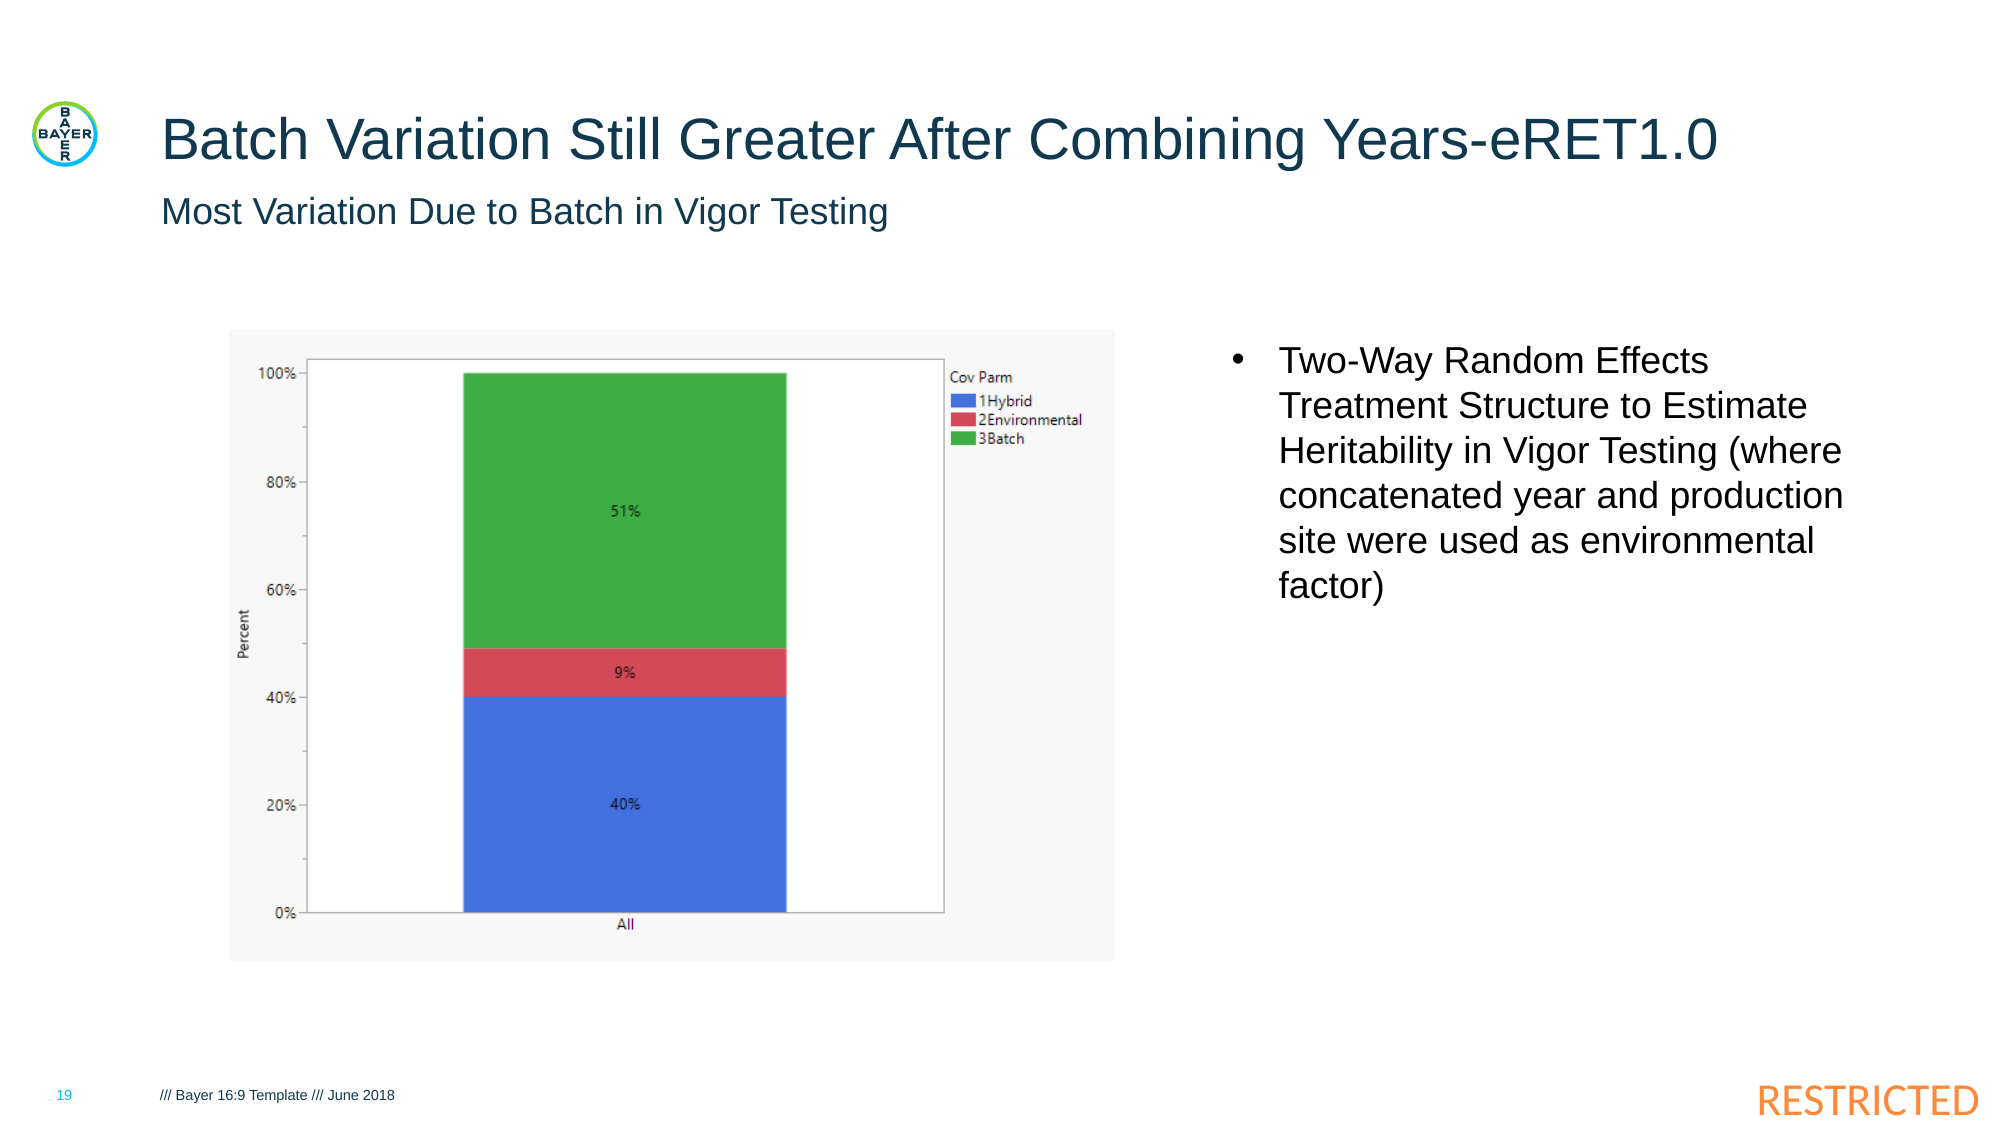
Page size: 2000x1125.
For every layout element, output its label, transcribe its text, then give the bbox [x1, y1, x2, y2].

picture [64, 105, 82, 112]
text_box Two-Way Random Effects Treatment Structure to Estimate Heritability in Vigor Testing (where concatenated year and production site were used as environmental factor) [1231, 335, 1855, 905]
picture [229, 330, 1116, 962]
footer /// Bayer 16:9 Template /// June 2018 [159, 1085, 1578, 1104]
title Batch Variation Still Greater After Combining Years-eRET1.0 [161, 29, 1933, 172]
slide_number 19 [32, 1085, 97, 1104]
subtitle Most Variation Due to Batch in Vigor Testing [161, 186, 1933, 229]
